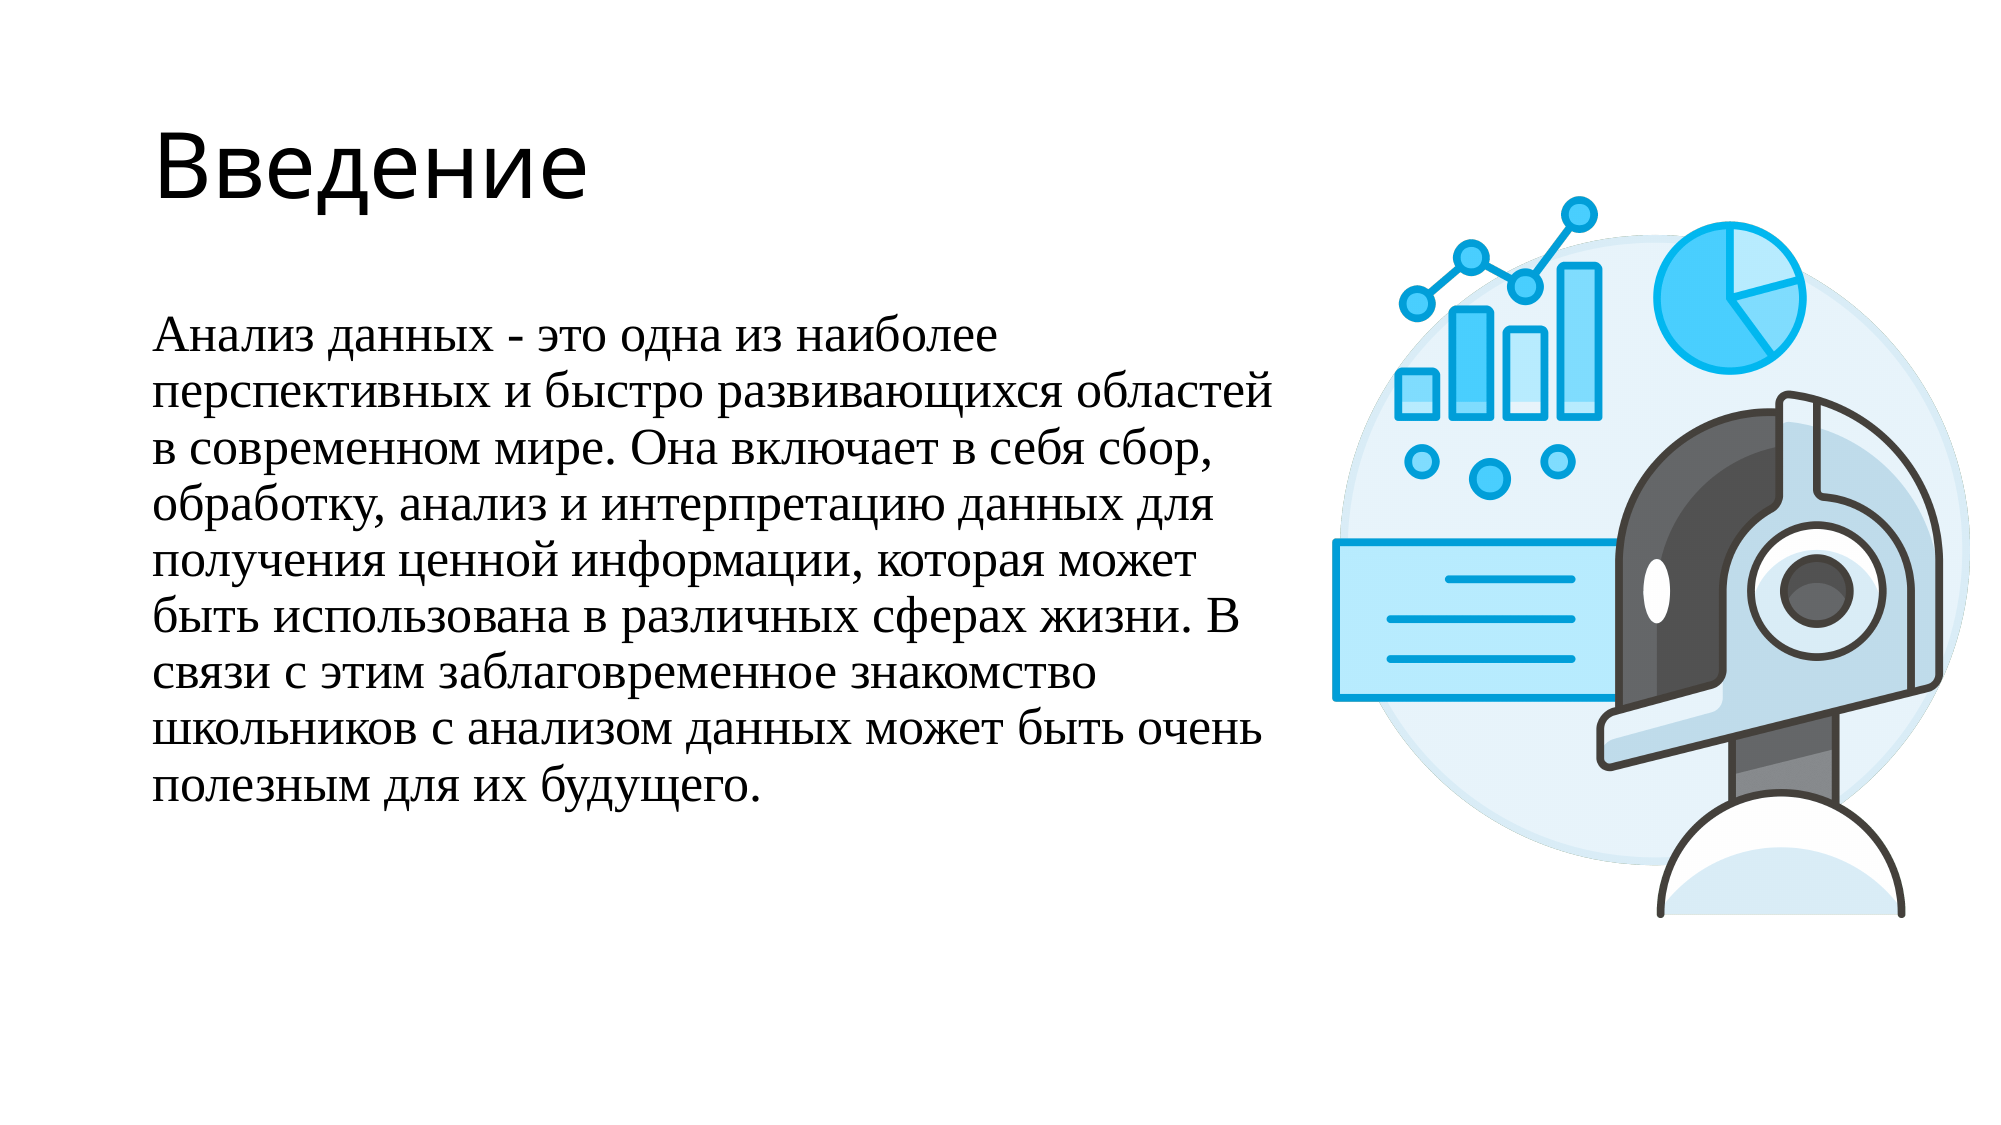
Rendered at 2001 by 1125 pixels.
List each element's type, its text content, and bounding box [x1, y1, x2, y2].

title Введение [137, 59, 1863, 278]
list Анализ данных - это одна из наиболее перспективных и быстро развивающихся областей в современном мире. Она включает в себя сбор, обработку, анализ и интерпретацию данных для получения ценной информации, которая может быть использована в различных сферах жизни. В связи с этим заблаговременное знакомство школьников с анализом данных может быть очень полезным для их будущего. [137, 299, 1313, 1014]
picture [1261, 168, 2000, 946]
